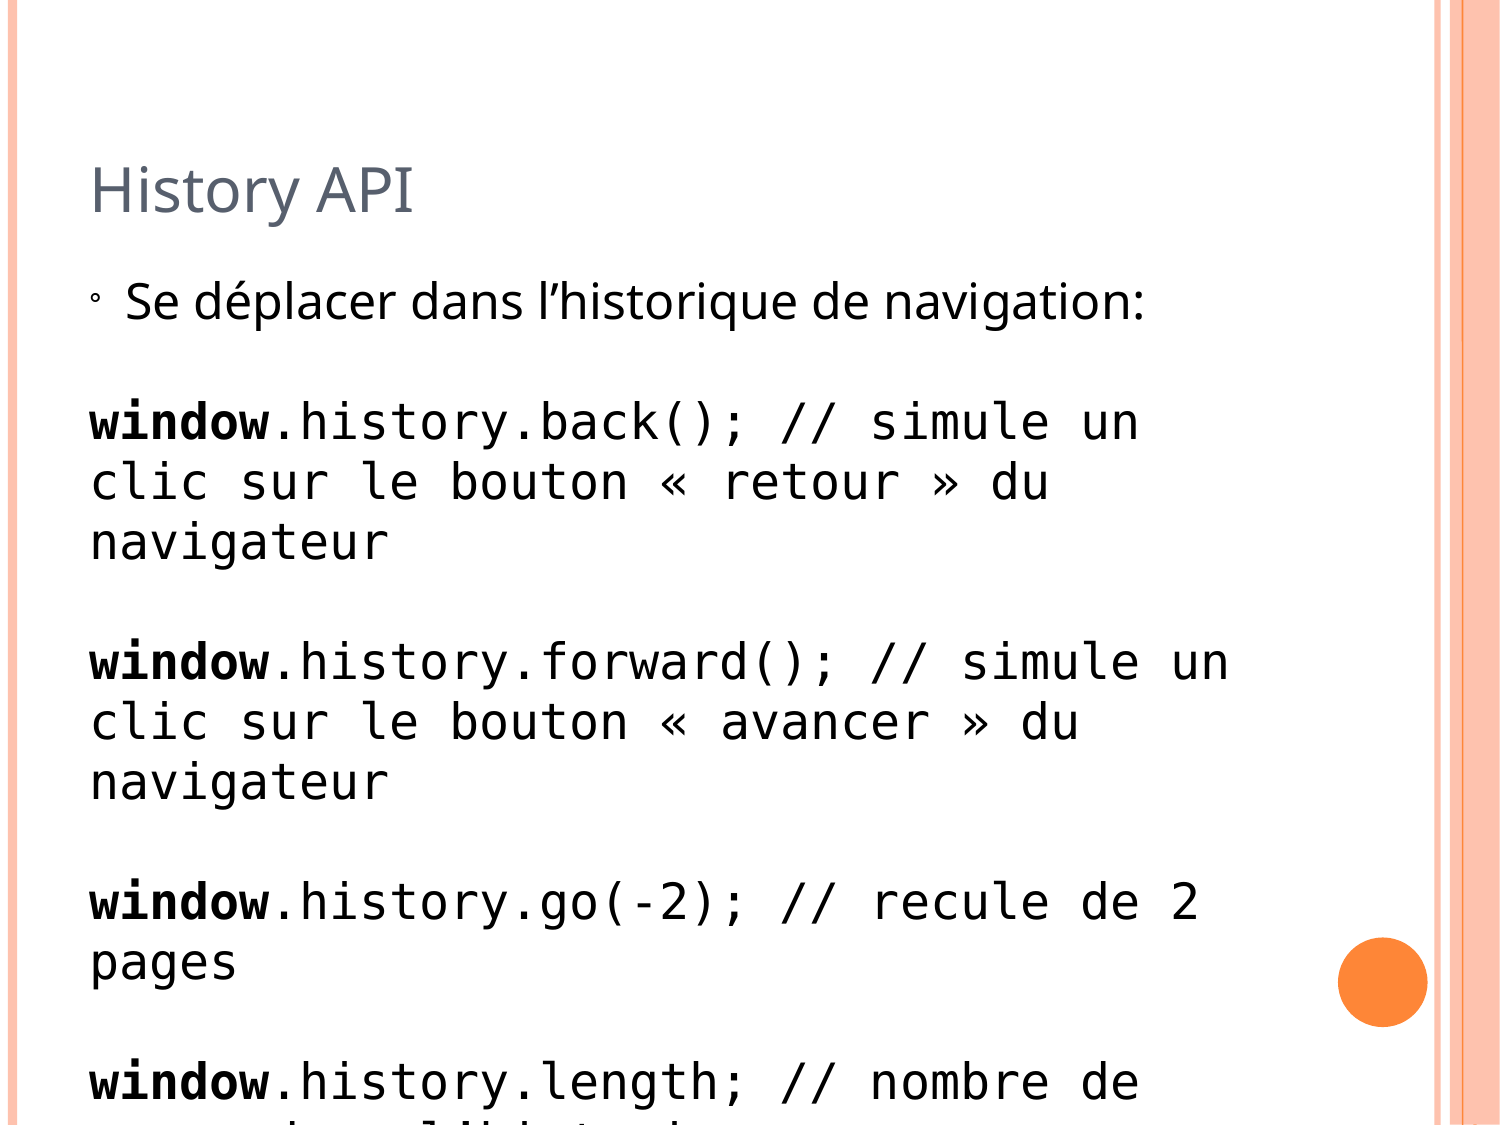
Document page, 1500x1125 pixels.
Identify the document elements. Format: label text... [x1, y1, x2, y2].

text_box History API [75, 45, 1300, 233]
text_box Se déplacer dans l’historique de navigation: window.history.back(); // simule un clic sur le bouton « retour » du navigateur window.history.forward(); // simule un clic sur le bouton « avancer » du navigateur window.history.go(-2); // recule de 2 pages window.history.length; // nombre de pages dans l’historique [75, 262, 1300, 1043]
text_box [1333, 940, 1434, 1026]
